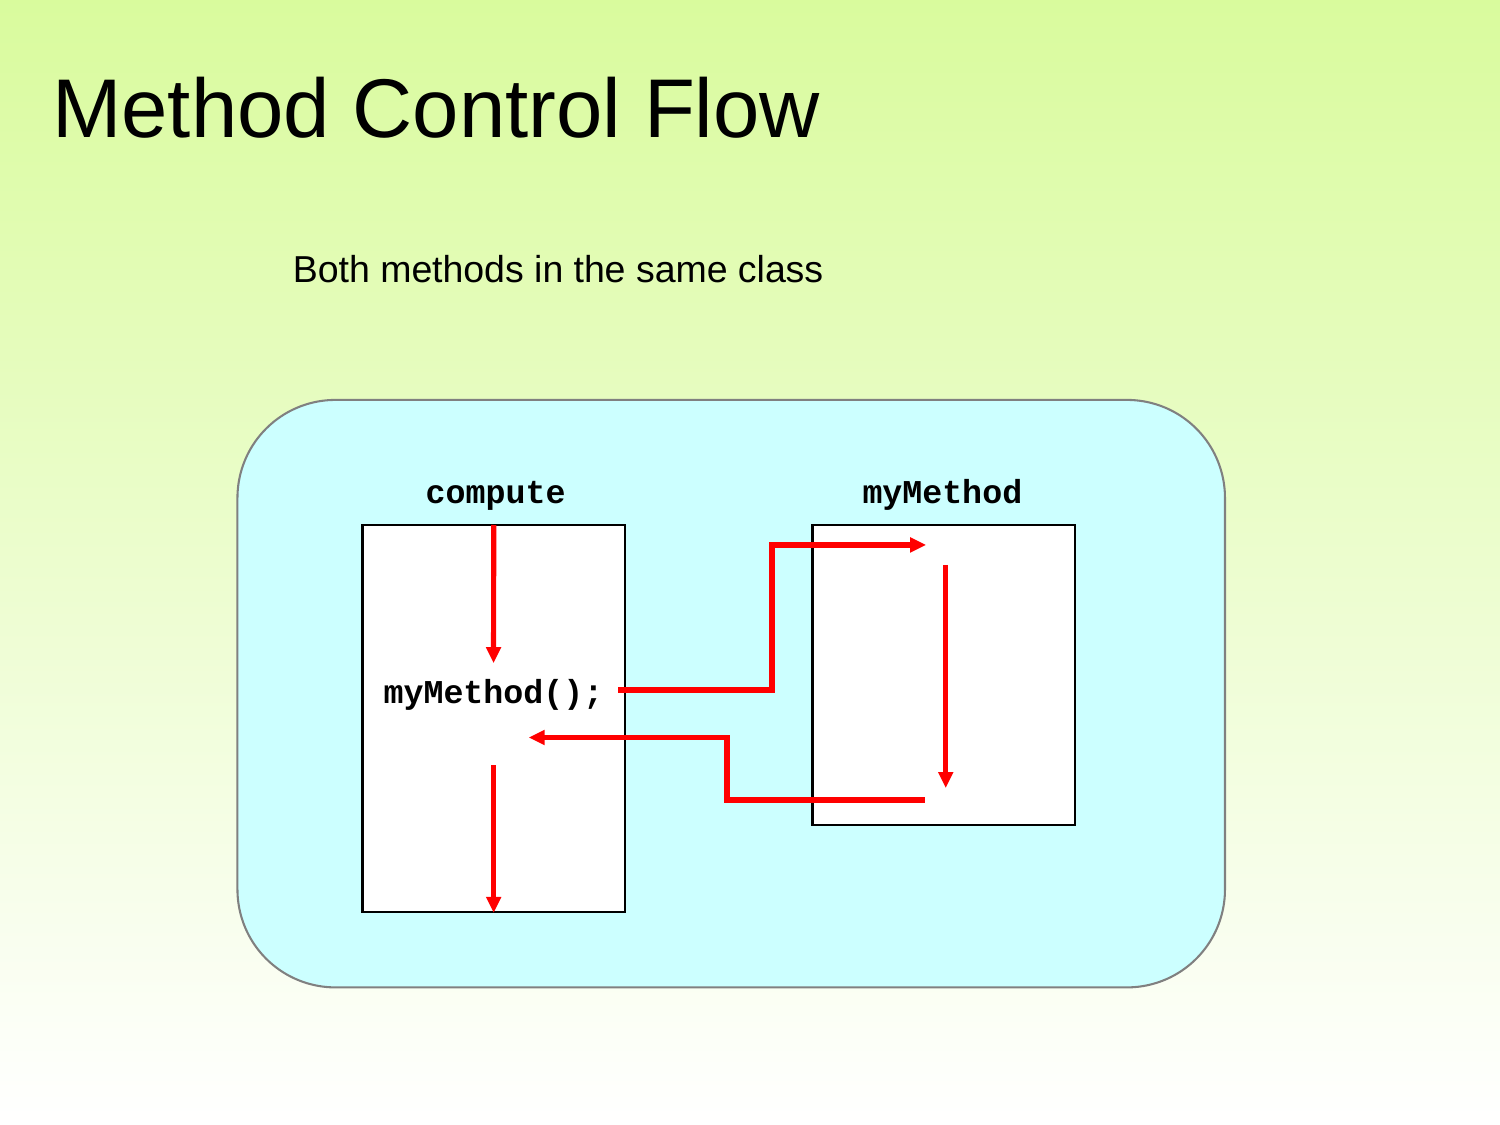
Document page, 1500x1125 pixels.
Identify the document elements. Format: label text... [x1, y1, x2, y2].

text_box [237, 399, 1226, 988]
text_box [528, 737, 926, 801]
text_box Both methods in the same class [278, 237, 839, 298]
title Method Control Flow [37, 45, 1463, 163]
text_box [618, 544, 926, 691]
